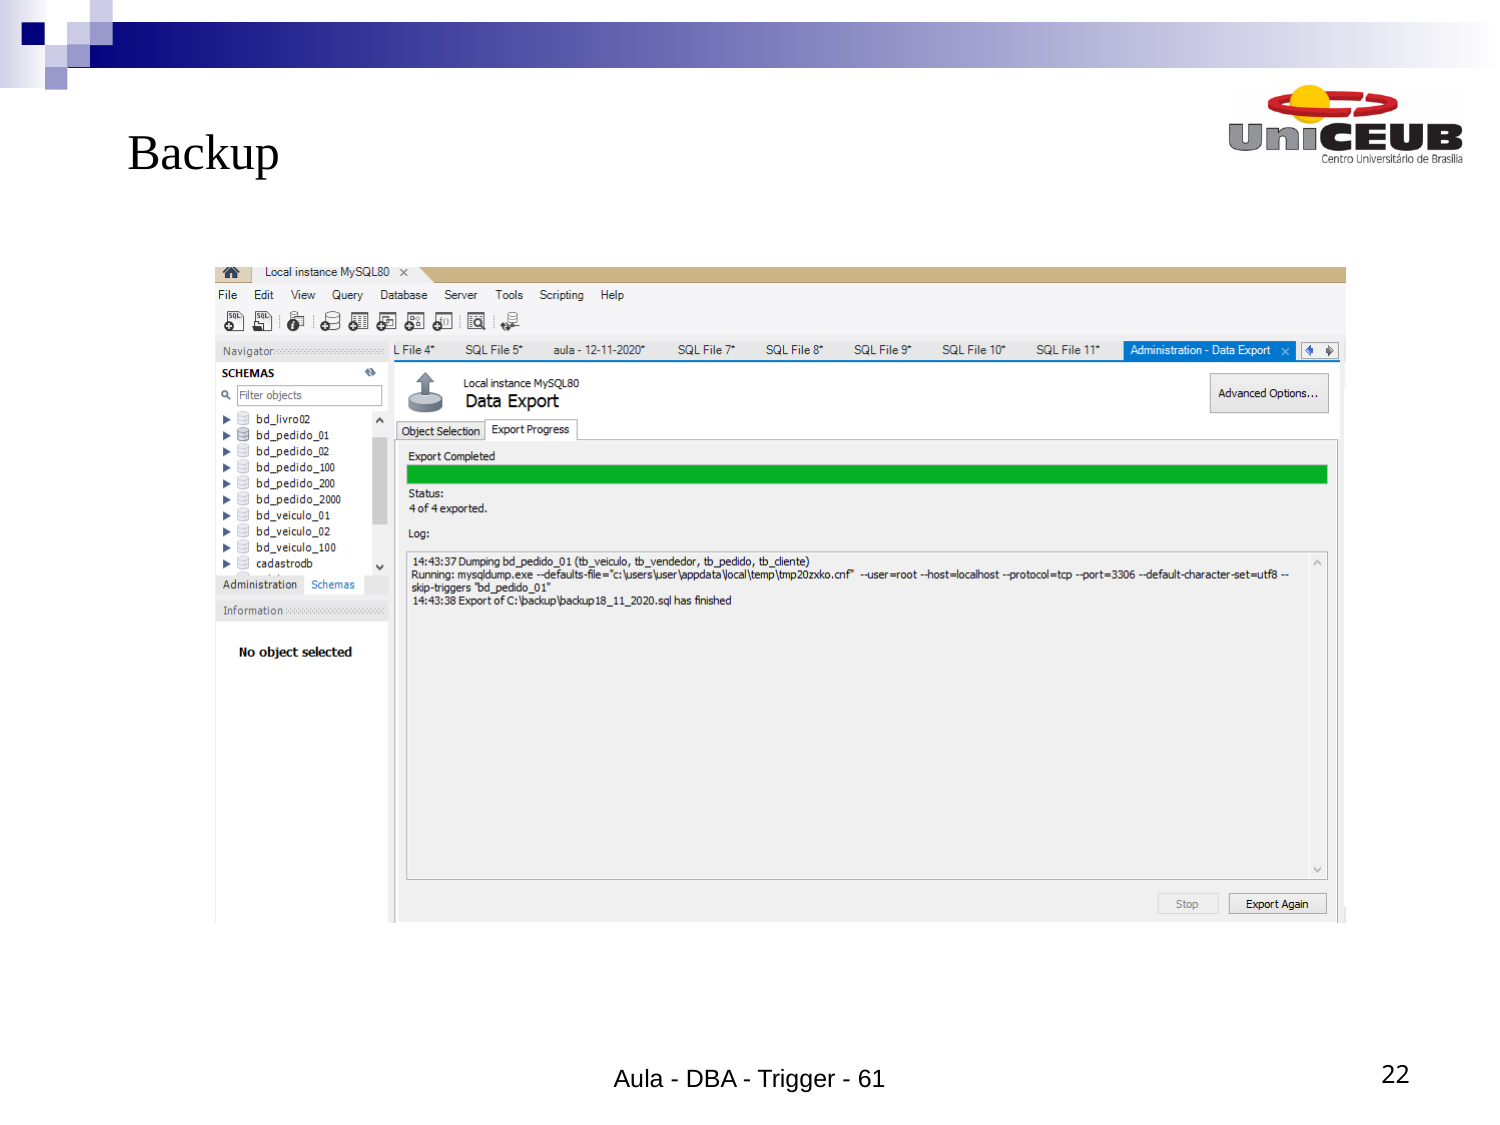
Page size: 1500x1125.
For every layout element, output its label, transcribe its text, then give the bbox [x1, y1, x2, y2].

footer Aula - DBA - Trigger - 61 [512, 1025, 988, 1100]
picture [215, 266, 1346, 923]
picture [1227, 83, 1464, 165]
slide_number 22 [1074, 1025, 1425, 1100]
title Backup [112, 123, 345, 185]
